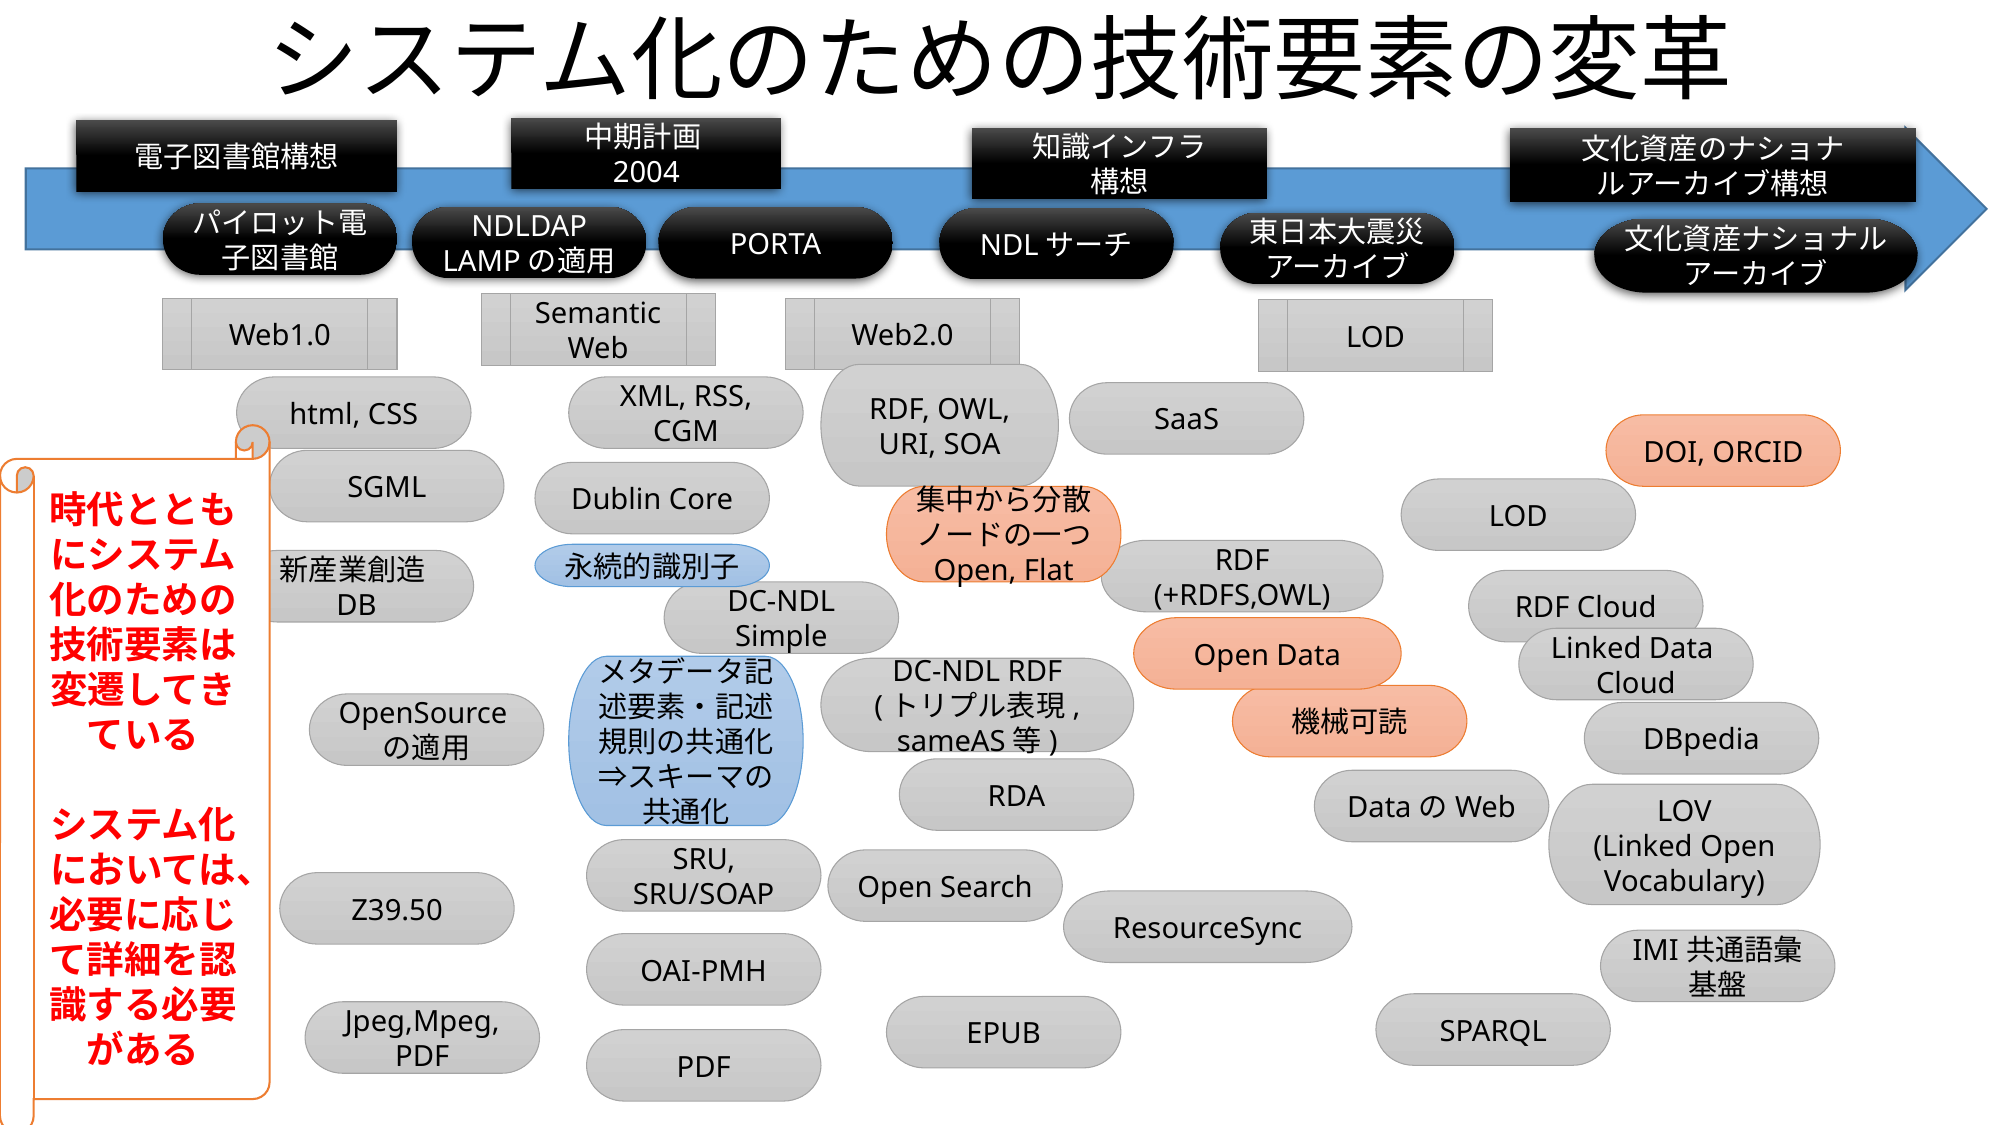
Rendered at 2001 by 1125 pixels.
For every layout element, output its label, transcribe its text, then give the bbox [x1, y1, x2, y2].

text_box ResourceSync [1062, 890, 1353, 964]
text_box Open Search [827, 849, 1063, 922]
text_box SGML [271, 449, 505, 523]
text_box [385, 167, 516, 232]
text_box Open Data [1133, 617, 1402, 690]
text_box XML, RSS, CGM [568, 376, 804, 449]
text_box RDF (+RDFS,OWL) [1100, 539, 1384, 613]
text_box Web2.0 [785, 298, 1020, 370]
text_box OAI-PMH [586, 933, 822, 1006]
text_box DC-NDL Simple [663, 581, 900, 654]
text_box 文化資産ナショナルアーカイブ [1594, 218, 1918, 293]
text_box LOD [1258, 299, 1493, 372]
text_box PDF [586, 1029, 822, 1102]
text_box DBpedia [1583, 701, 1820, 775]
text_box Z39.50 [279, 872, 515, 945]
text_box Jpeg,Mpeg, PDF [304, 1001, 541, 1074]
text_box 新産業創造DB [271, 549, 475, 623]
text_box [1883, 143, 1989, 276]
text_box 知識インフラ構想 [971, 127, 1268, 200]
text_box DataのWeb [1313, 769, 1550, 843]
text_box パイロット電子図書館 [162, 203, 398, 275]
text_box 文化資産のナショナルアーカイブ構想 [1510, 127, 1916, 203]
text_box Linked Data Cloud [1518, 627, 1754, 701]
text_box 中期計画2004 [511, 117, 782, 190]
text_box DOI, ORCID [1605, 414, 1841, 487]
text_box Web1.0 [162, 298, 398, 370]
text_box [1272, 167, 1628, 251]
text_box 電子図書館構想 [76, 120, 398, 192]
text_box OpenSourceの適用 [308, 693, 545, 766]
text_box [1165, 210, 1237, 251]
text_box 機械可読 [1231, 684, 1468, 758]
text_box RDF, OWL, URI, SOA [820, 363, 1059, 487]
text_box 永続的識別子 [534, 543, 770, 588]
text_box PORTA [658, 207, 893, 279]
text_box メタデータ記述要素・記述規則の共通化⇒スキーマの共通化 [568, 655, 804, 827]
text_box SRU, SRU/SOAP [586, 839, 822, 912]
text_box SPARQL [1375, 993, 1611, 1066]
text_box [776, 167, 964, 251]
text_box NDLサーチ [939, 207, 1174, 280]
text_box html, CSS [236, 376, 472, 449]
text_box [24, 167, 174, 251]
text_box RDF Cloud [1468, 569, 1704, 643]
text_box Dublin Core [534, 461, 770, 535]
text_box 時代とともにシステム化のための技術要素は変遷してきている システム化においては、必要に応じて詳細を認識する必要がある [0, 424, 271, 1125]
text_box SaaS [1068, 382, 1305, 455]
text_box EPUB [885, 995, 1122, 1069]
text_box 集中から分散 ノードの一つ Open, Flat [885, 485, 1122, 583]
text_box LOV (Linked Open Vocabulary) [1548, 783, 1821, 906]
text_box Semantic Web [481, 293, 716, 366]
text_box LOD [1400, 478, 1637, 551]
text_box IMI共通語彙基盤 [1599, 929, 1836, 1003]
text_box RDA [898, 758, 1135, 831]
text_box 東日本大震災アーカイブ [1220, 212, 1455, 285]
text_box DC-NDL RDF (トリプル表現, sameAS等) [820, 657, 1135, 753]
text_box NDLDAP LAMPの適用 [411, 206, 647, 279]
title システム化のための技術要素の変革 [13, 5, 1987, 120]
text_box [613, 200, 690, 229]
